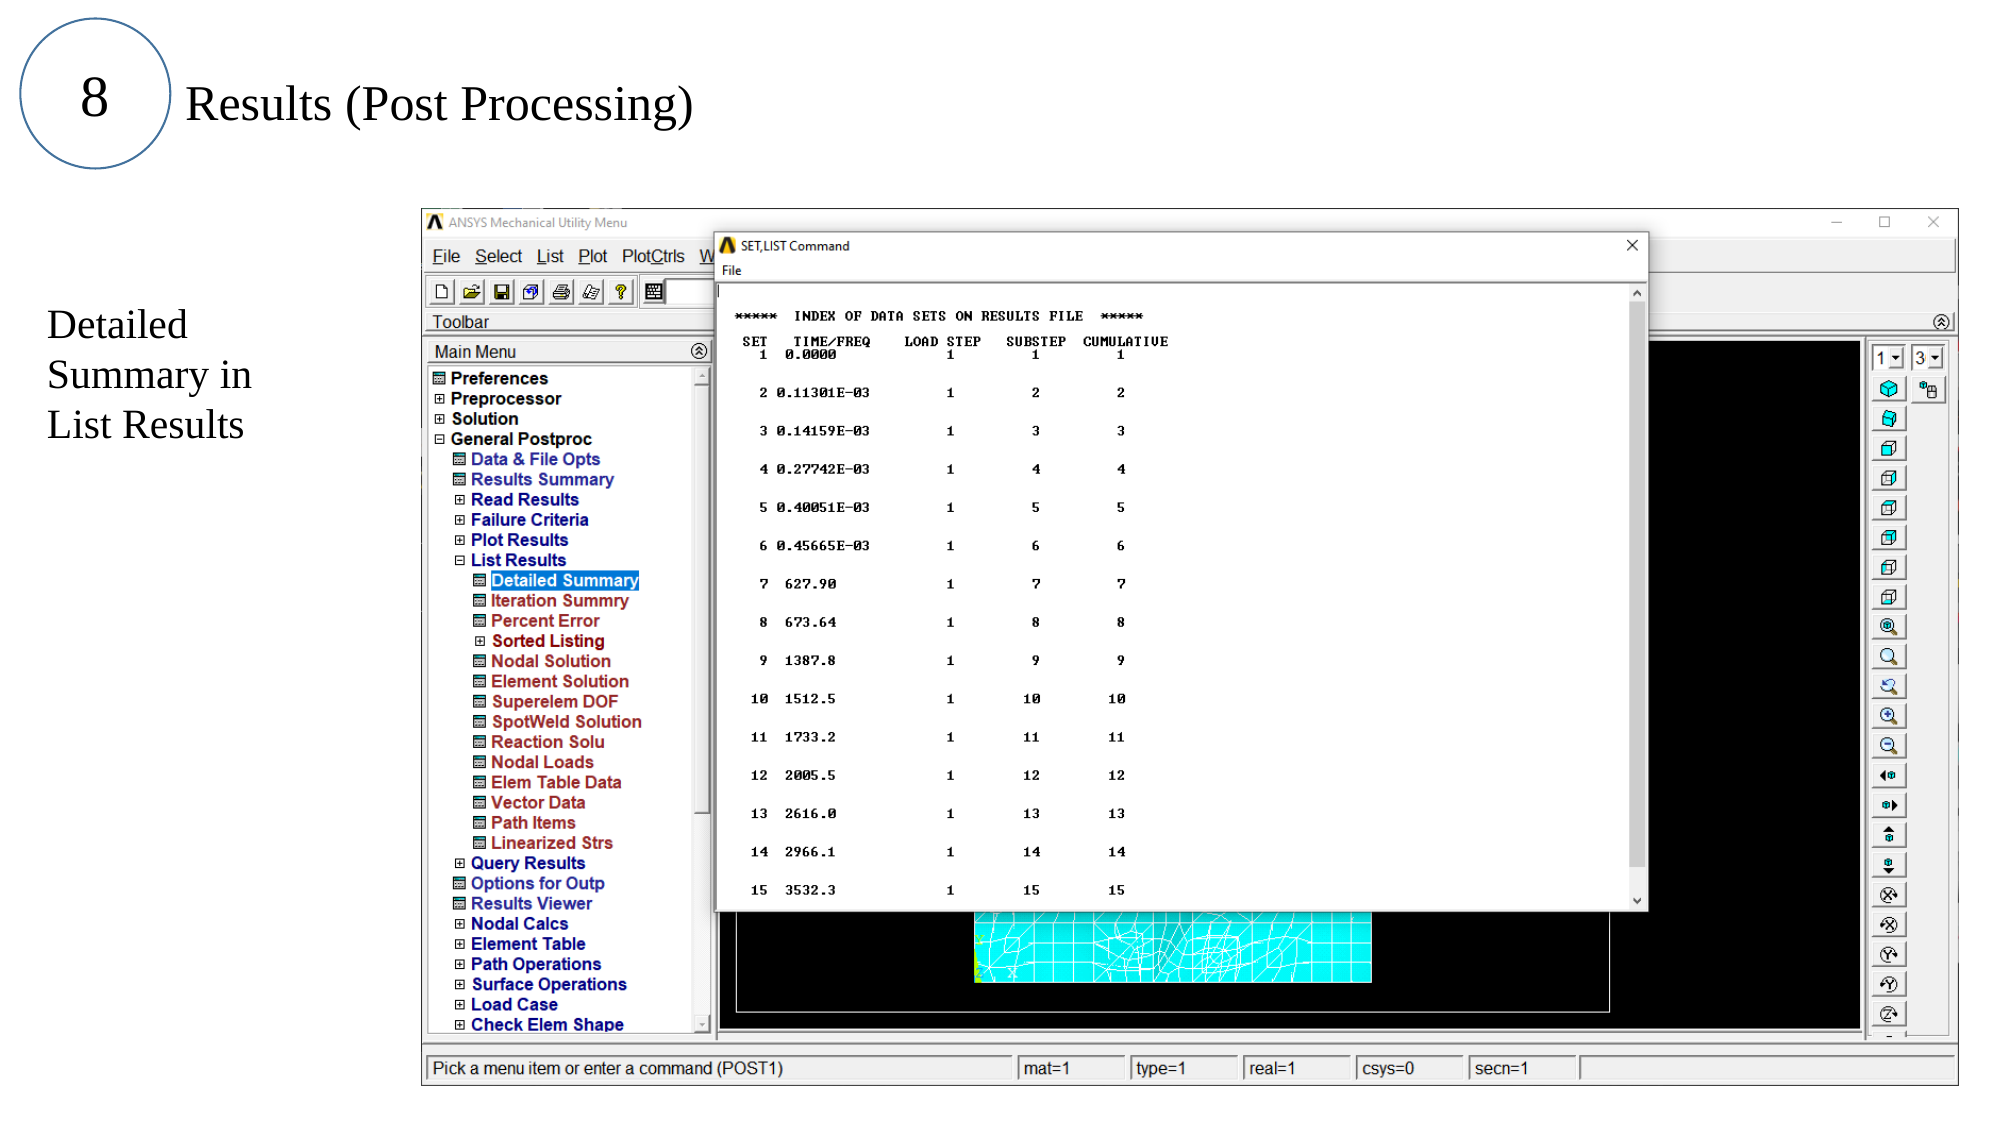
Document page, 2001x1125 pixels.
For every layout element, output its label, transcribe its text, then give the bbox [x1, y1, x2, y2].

text_box Results (Post Processing) [170, 63, 963, 138]
text_box 8 [19, 17, 172, 170]
text_box Detailed Summary in List Results [32, 289, 299, 455]
picture [421, 208, 1959, 1086]
